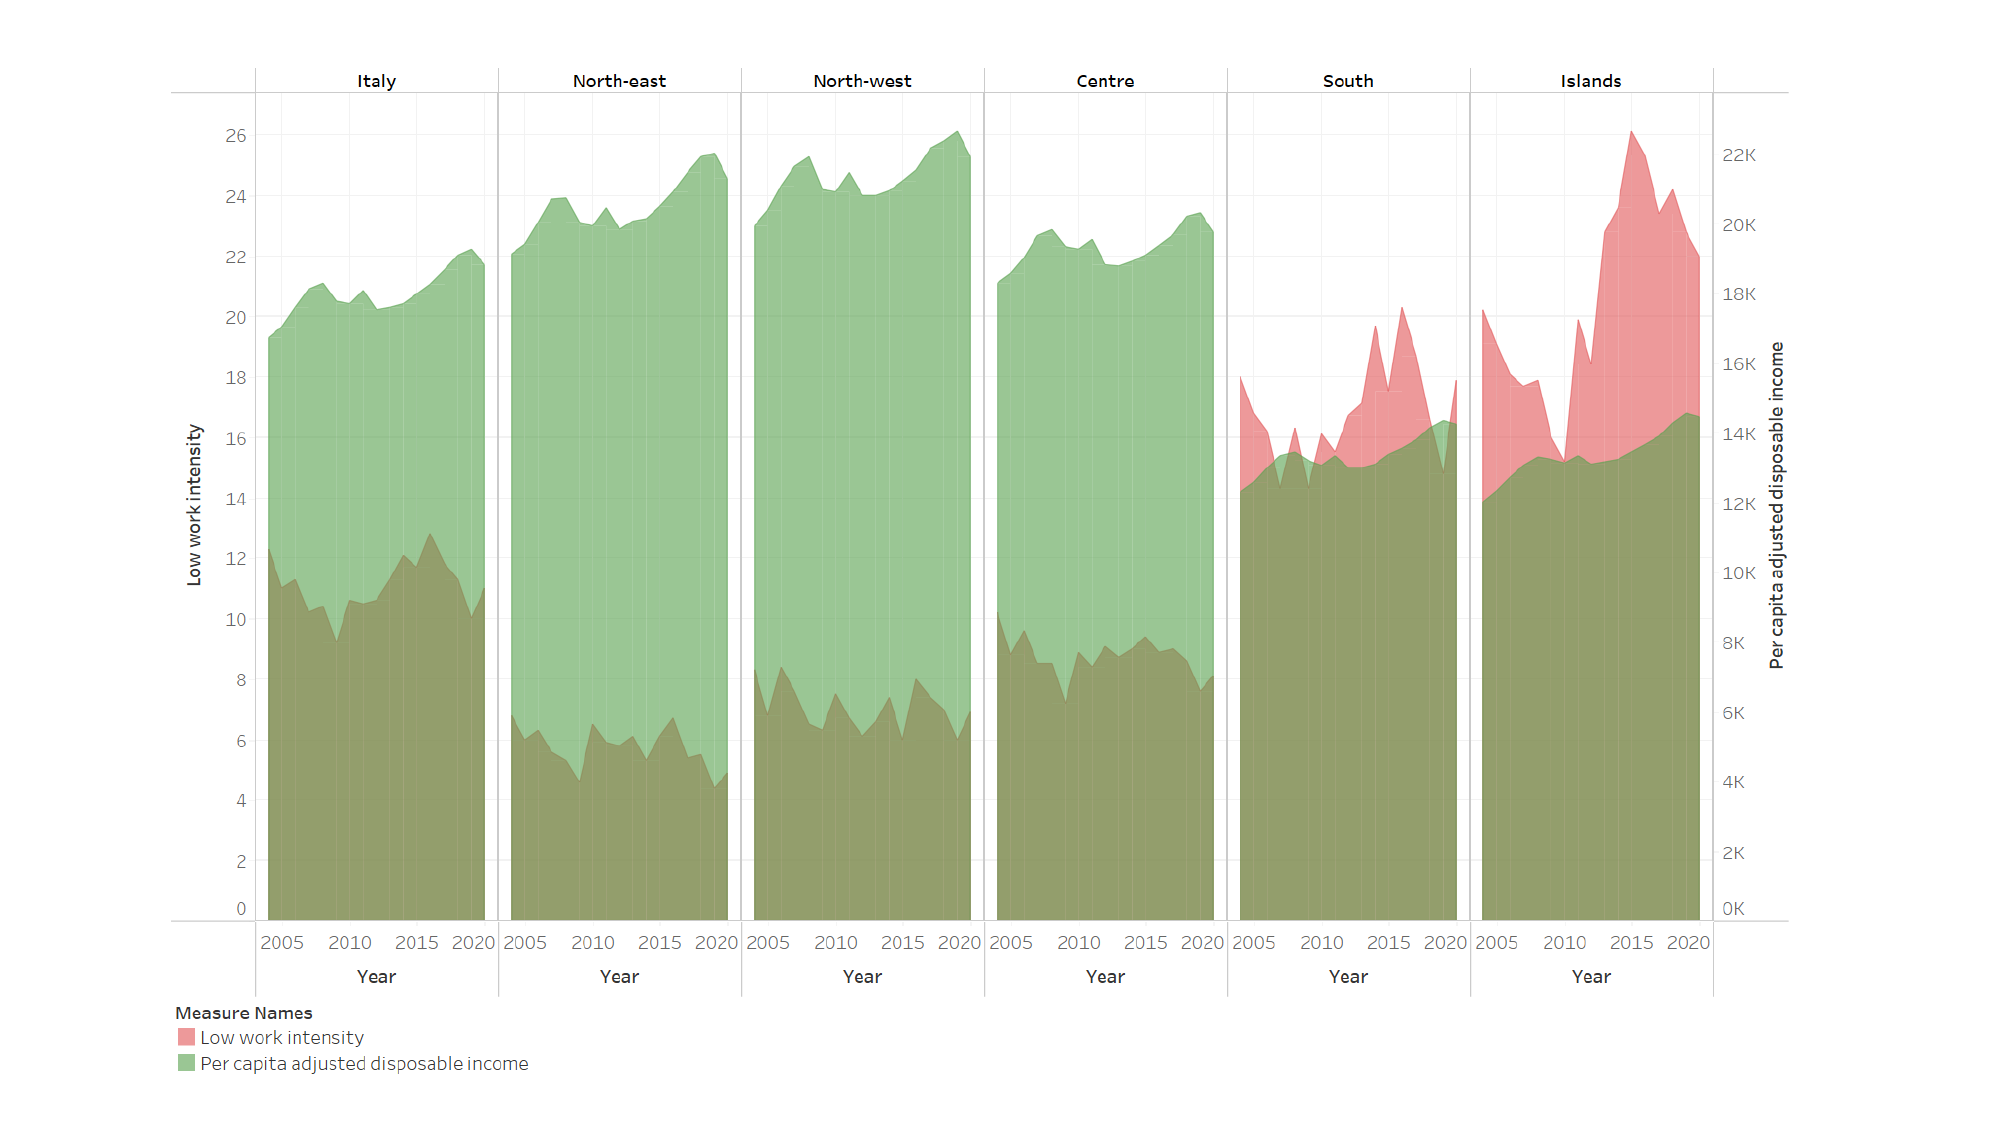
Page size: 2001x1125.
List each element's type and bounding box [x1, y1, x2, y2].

text_box [171, 63, 1789, 1084]
